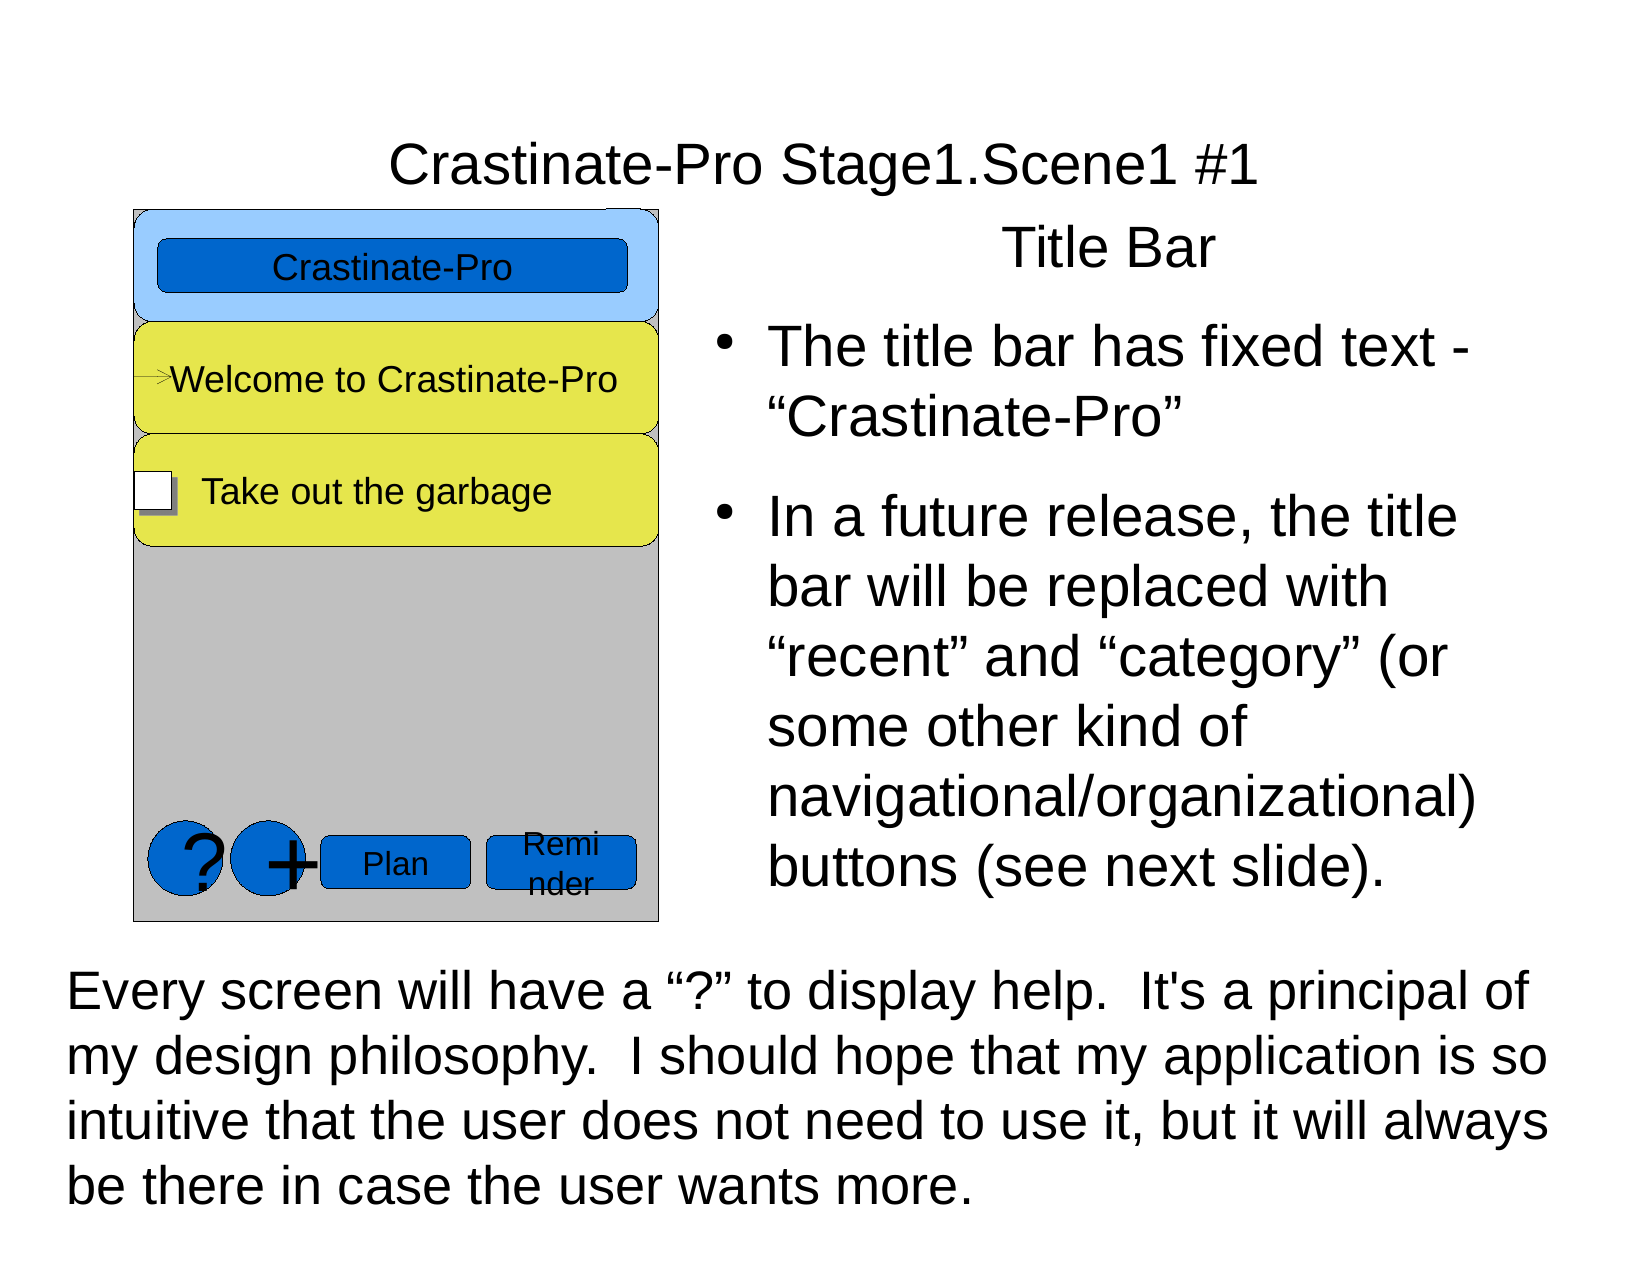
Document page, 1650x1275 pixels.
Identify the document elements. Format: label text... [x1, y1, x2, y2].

text_box Plan [320, 835, 471, 889]
text_box [133, 528, 659, 922]
text_box [646, 421, 659, 446]
text_box Welcome to Crastinate-Pro [133, 321, 659, 434]
text_box Take out the garbage [133, 433, 659, 547]
text_box [646, 209, 659, 222]
text_box [134, 471, 172, 510]
text_box [133, 303, 147, 340]
text_box [133, 209, 147, 227]
text_box [133, 416, 147, 452]
title Crastinate-Pro Stage1.Scene1 #1 [135, 112, 1515, 209]
text_box Crastinate-Pro [157, 238, 628, 293]
list Title Bar The title bar has fixed text - “Crastinate-Pro” In a future release, the title bar will be replaced with “recent” and “category” (or some other kind of navigational/organizational) buttons (see next slide). [696, 209, 1522, 922]
text_box + [230, 820, 306, 896]
text_box Every screen will have a “?” to display help. It's a principal of my design philosophy. I should hope that my application is so intuitive that the user does not need to use it, but it will always be there in case the user wants more. [66, 955, 1591, 1208]
text_box [133, 208, 659, 321]
text_box [646, 309, 659, 334]
text_box ? [147, 820, 223, 896]
text_box Reminder [486, 835, 637, 890]
